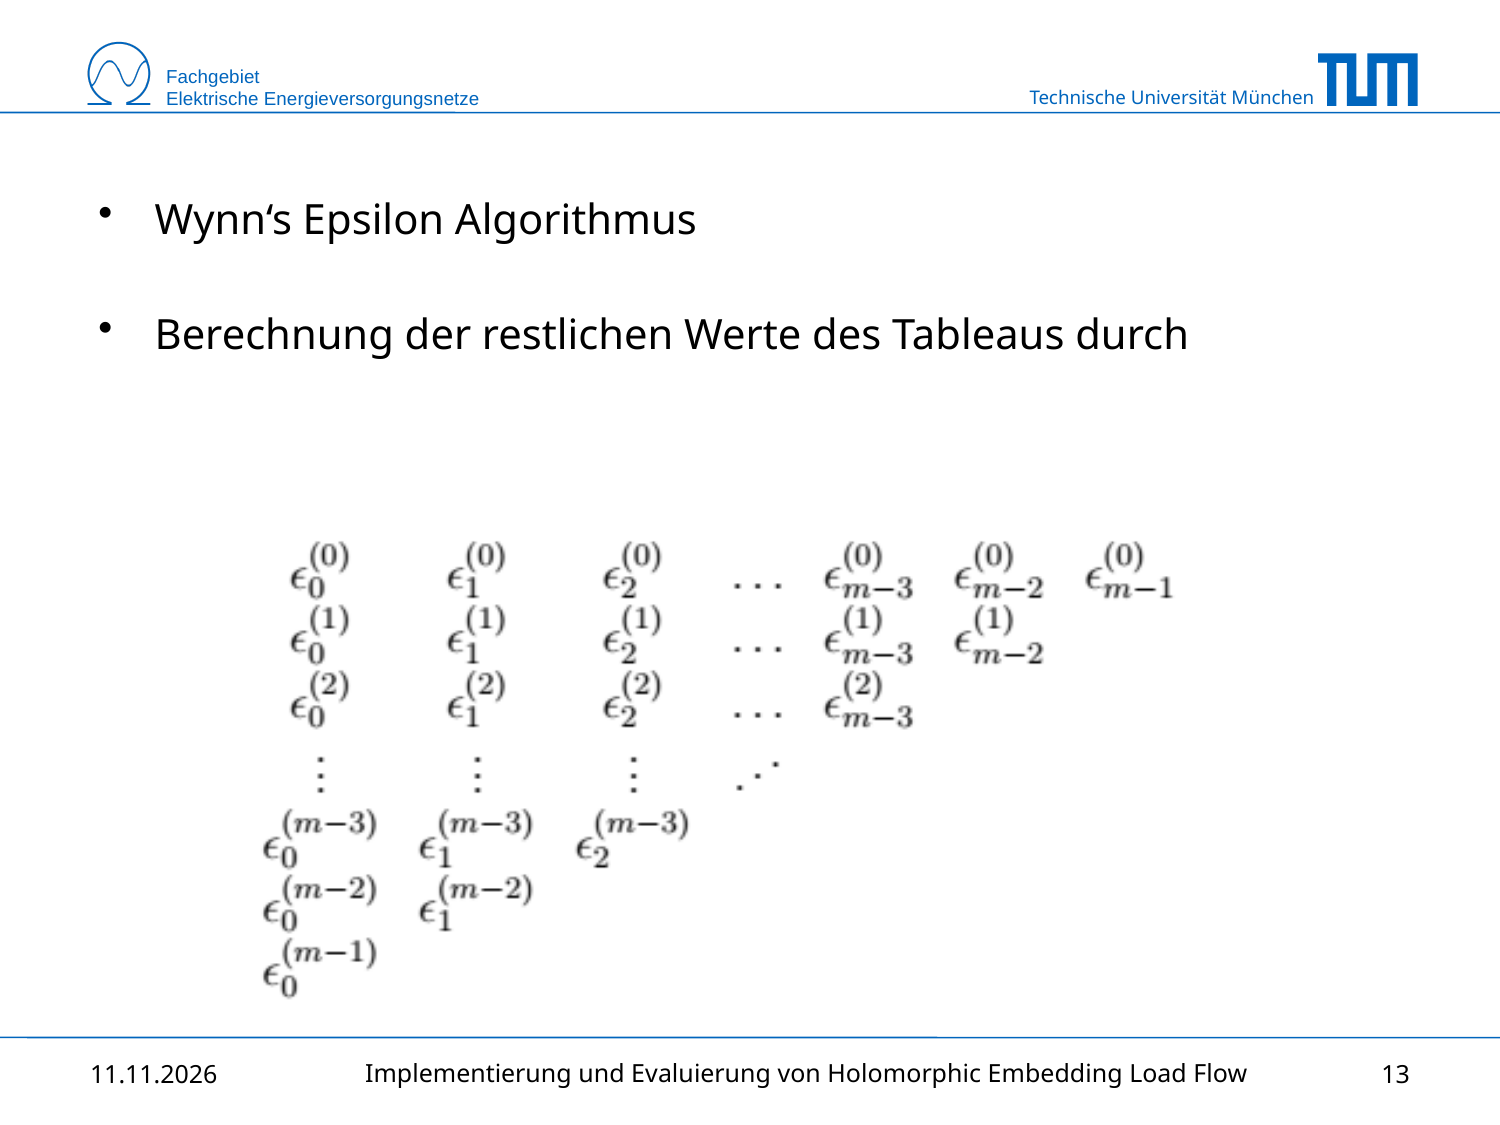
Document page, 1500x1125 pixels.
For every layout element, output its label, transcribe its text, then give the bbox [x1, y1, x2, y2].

slide_number 13 [1345, 1050, 1426, 1103]
footer Implementierung und Evaluierung von Holomorphic Embedding Load Flow [288, 1050, 1326, 1100]
title Wynn‘s Epsilon Algorithmus [83, 149, 1417, 250]
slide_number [74, 1050, 271, 1103]
picture [82, 38, 154, 109]
picture [241, 507, 1209, 1017]
